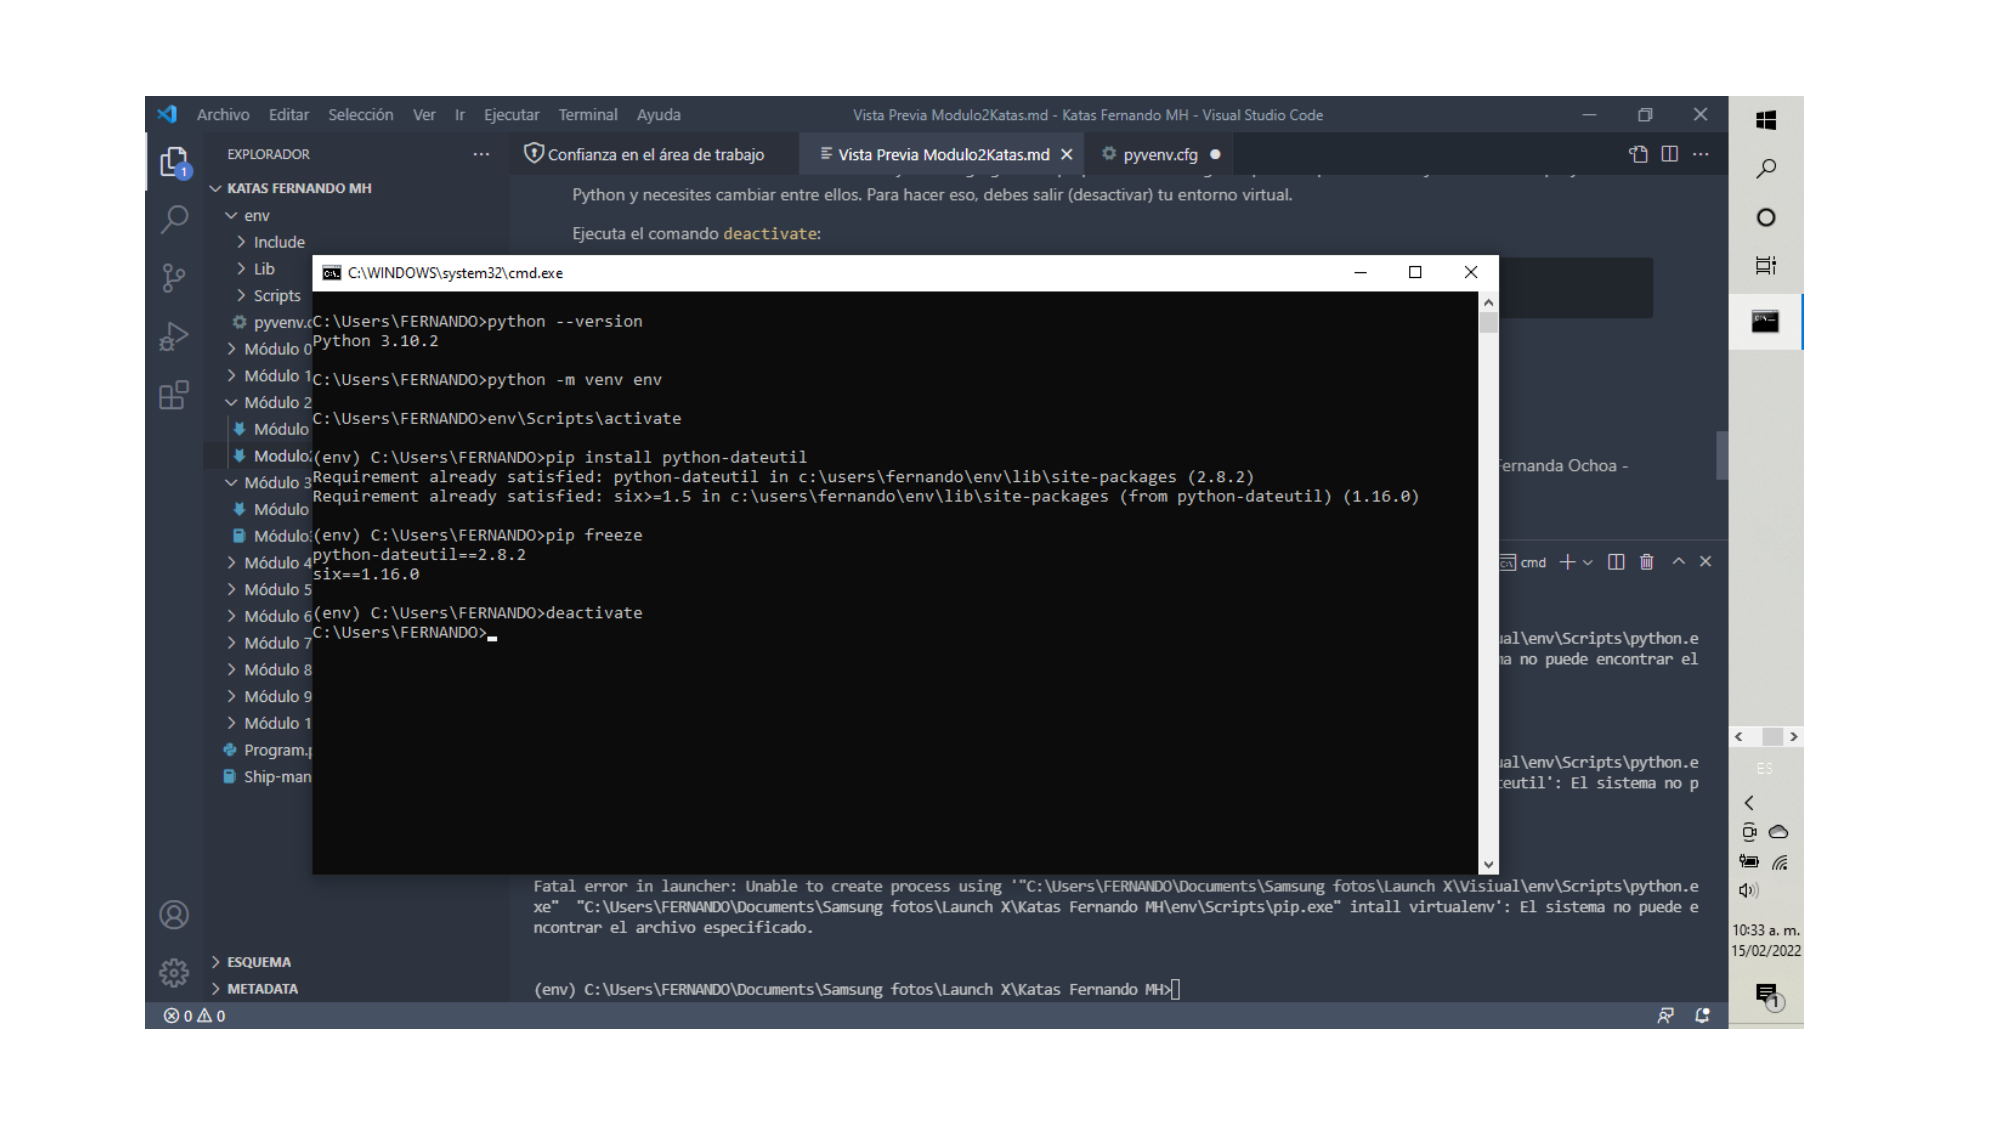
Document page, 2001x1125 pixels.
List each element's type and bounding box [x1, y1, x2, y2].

picture [145, 96, 1804, 1029]
